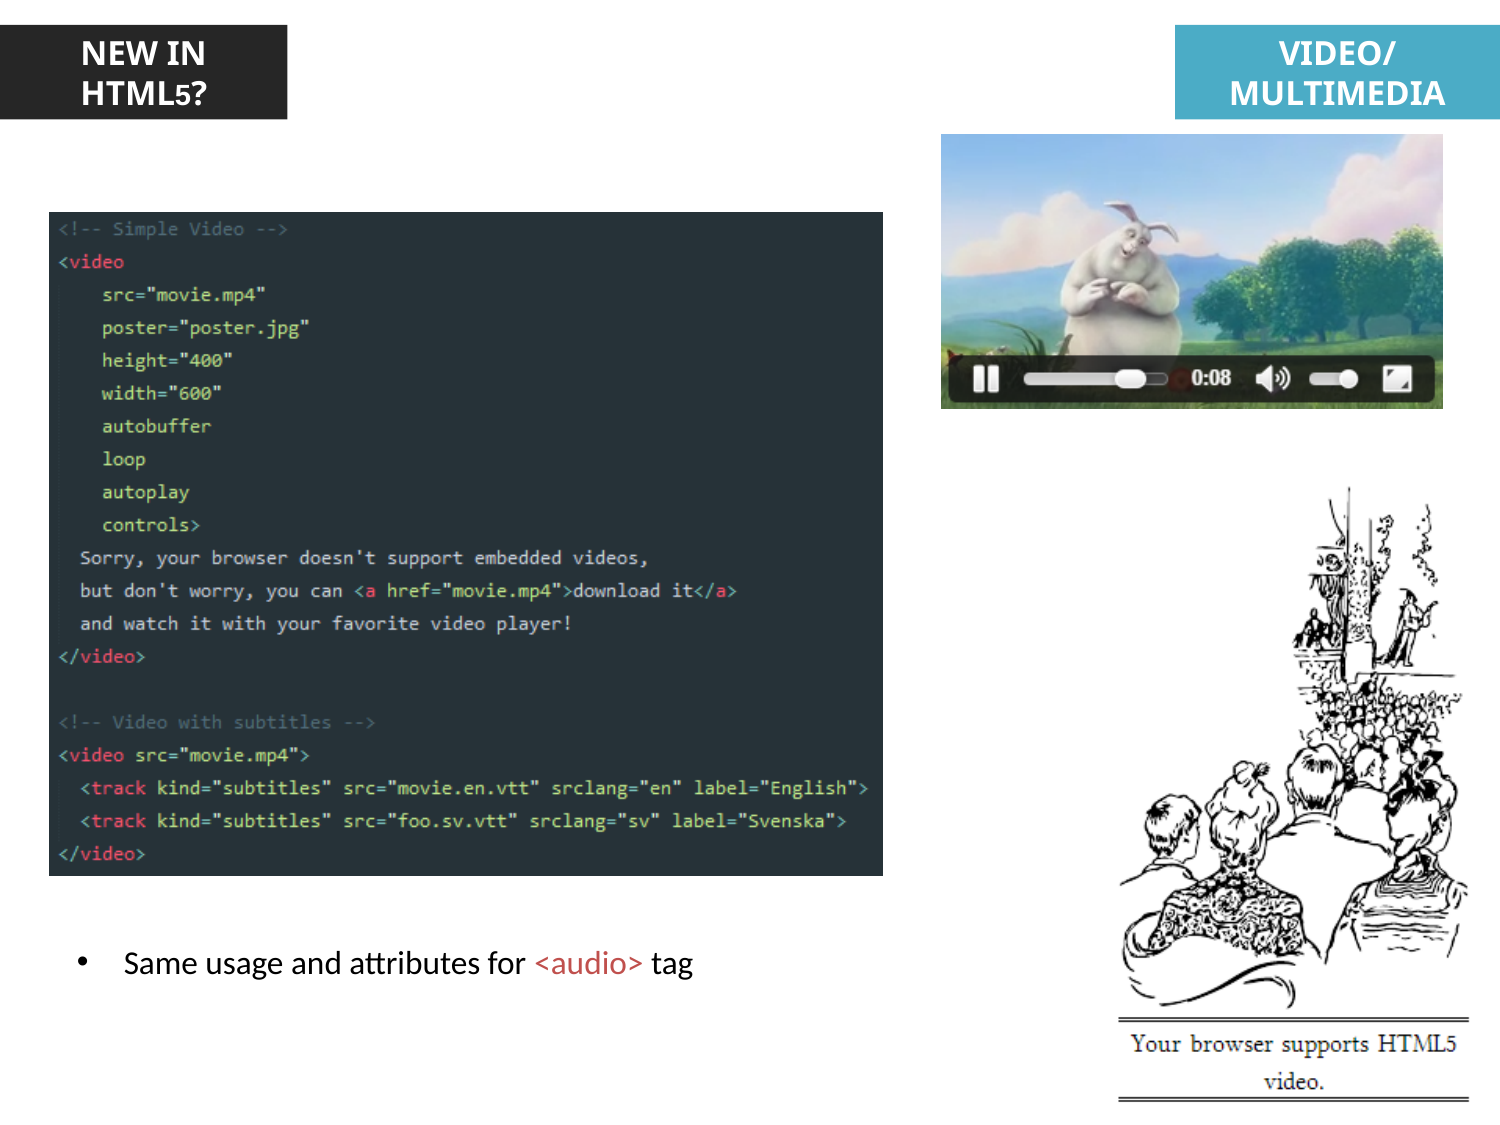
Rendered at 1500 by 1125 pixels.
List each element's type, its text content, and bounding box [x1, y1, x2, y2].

text_box NEW IN HTML5? [0, 24, 288, 120]
picture [1099, 462, 1477, 1113]
picture [941, 134, 1442, 409]
text_box VIDEO/MULTIMEDIA [1175, 24, 1500, 120]
picture [49, 212, 883, 876]
text_box Same usage and attributes for <audio> tag [62, 933, 817, 989]
